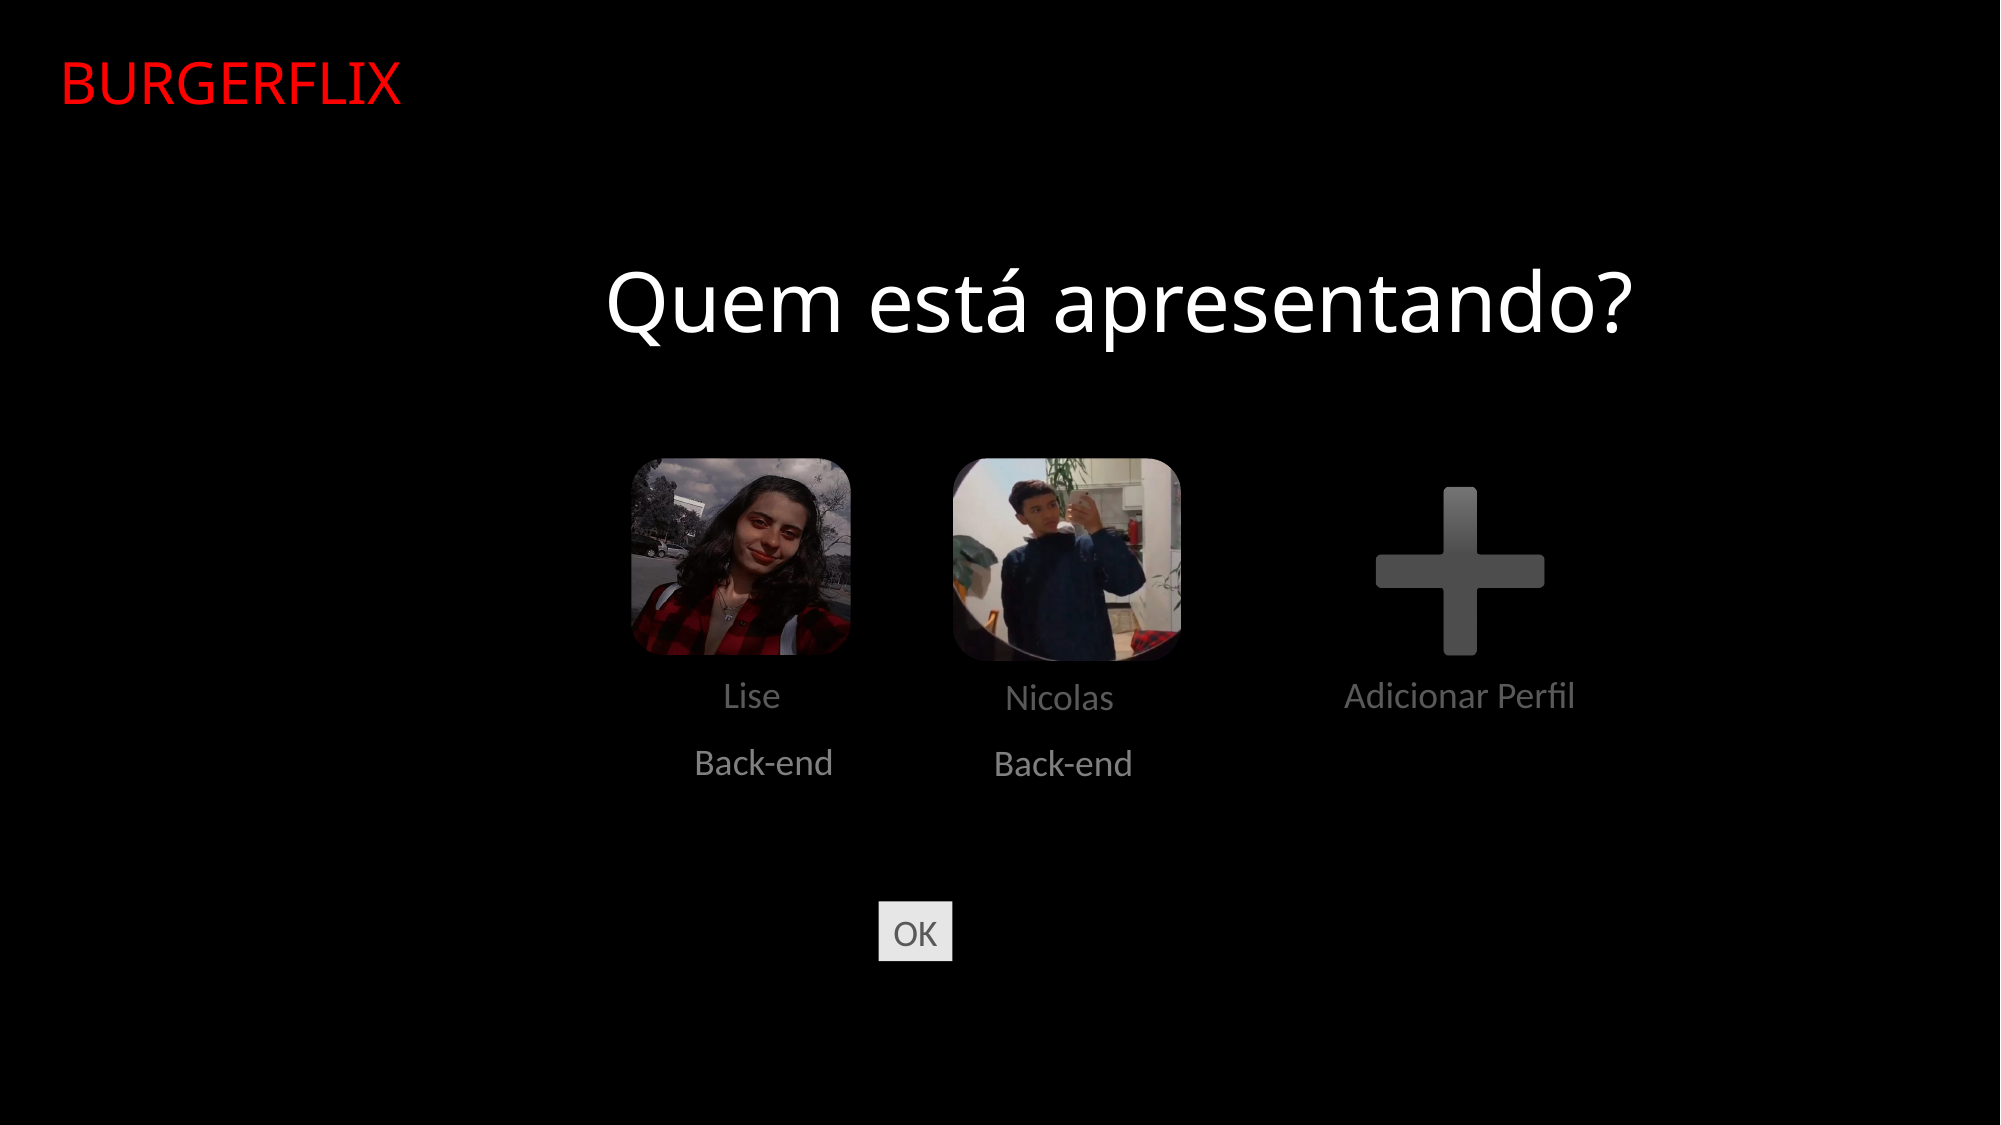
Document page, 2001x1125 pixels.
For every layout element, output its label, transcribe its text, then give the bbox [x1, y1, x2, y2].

text_box Back-end [679, 730, 850, 791]
text_box [951, 457, 1182, 663]
text_box Nicolas [990, 665, 1130, 725]
text_box Adicionar Perfil [1329, 663, 1591, 724]
text_box [630, 457, 852, 657]
text_box OK [878, 901, 953, 962]
text_box Lise [708, 663, 797, 724]
text_box Back-end [979, 731, 1149, 791]
text_box [1370, 480, 1550, 662]
text_box BURGERFLIX [44, 38, 478, 124]
text_box Quem está apresentando? [589, 242, 1753, 357]
